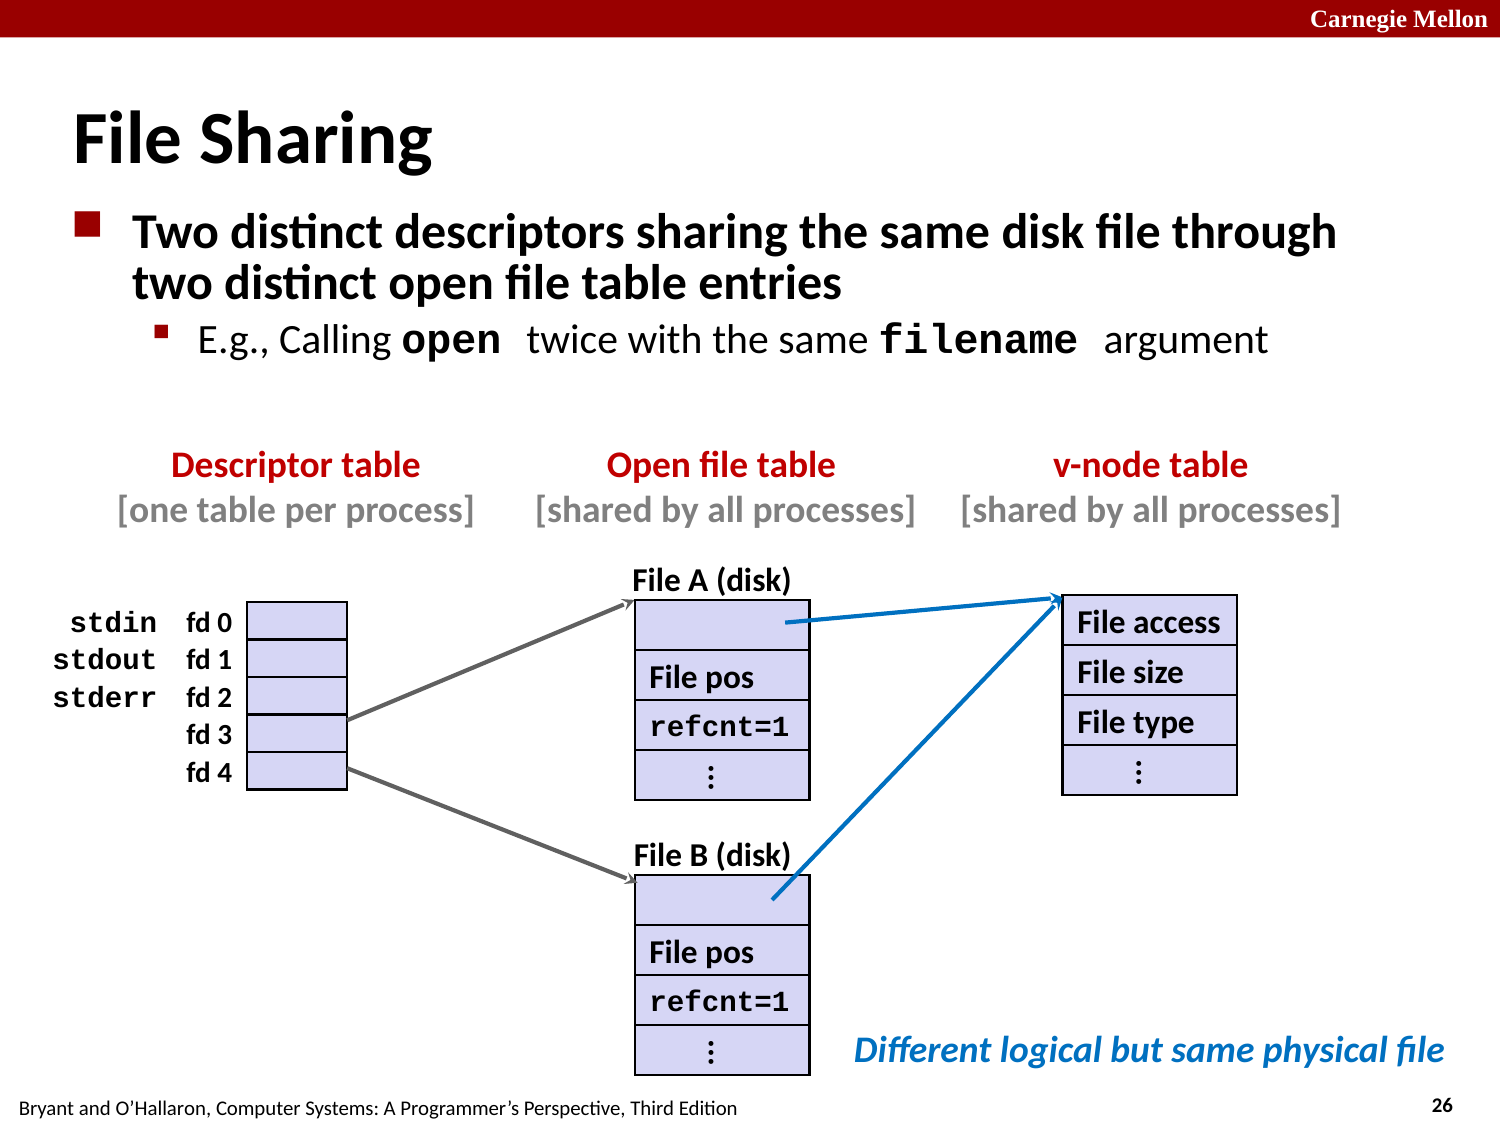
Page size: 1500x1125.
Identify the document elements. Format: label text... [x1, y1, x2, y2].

text_box fd 0 [173, 602, 248, 639]
text_box v-node table [shared by all processes] [945, 433, 1357, 538]
text_box File access [1062, 595, 1238, 645]
text_box [1049, 592, 1062, 600]
text_box refcnt=1 [634, 975, 810, 1025]
text_box [1049, 597, 1063, 611]
text_box fd 4 [147, 752, 248, 790]
text_box [248, 639, 348, 677]
text_box File pos [634, 650, 810, 699]
text_box ... [1062, 746, 1238, 796]
text_box [248, 714, 348, 752]
text_box Descriptor table [one table per process] [101, 433, 491, 538]
text_box stdin [54, 595, 173, 646]
text_box fd 1 [173, 639, 248, 677]
text_box ... [634, 1025, 810, 1075]
text_box fd 2 [173, 677, 248, 714]
text_box [634, 875, 810, 925]
text_box stderr [37, 683, 173, 721]
text_box File B (disk) [618, 825, 807, 880]
title File Sharing [58, 71, 1305, 197]
text_box [623, 880, 638, 884]
text_box File pos [634, 925, 810, 975]
list Two distinct descriptors sharing the same disk file through two distinct open file table entries E.g., Calling open twice with the same filename argument [60, 199, 1424, 388]
text_box Different logical but same physical file [839, 1018, 1461, 1078]
text_box File A (disk) [617, 550, 807, 605]
text_box fd 3 [147, 714, 248, 752]
text_box [248, 602, 348, 639]
text_box [634, 600, 810, 650]
text_box File type [1062, 695, 1238, 746]
text_box Open file table [shared by all processes] [520, 433, 932, 538]
text_box [248, 677, 348, 714]
text_box stdout [37, 633, 173, 683]
text_box ... [634, 750, 810, 800]
text_box refcnt=1 [634, 699, 810, 750]
text_box File size [1062, 645, 1238, 695]
text_box [248, 752, 348, 790]
